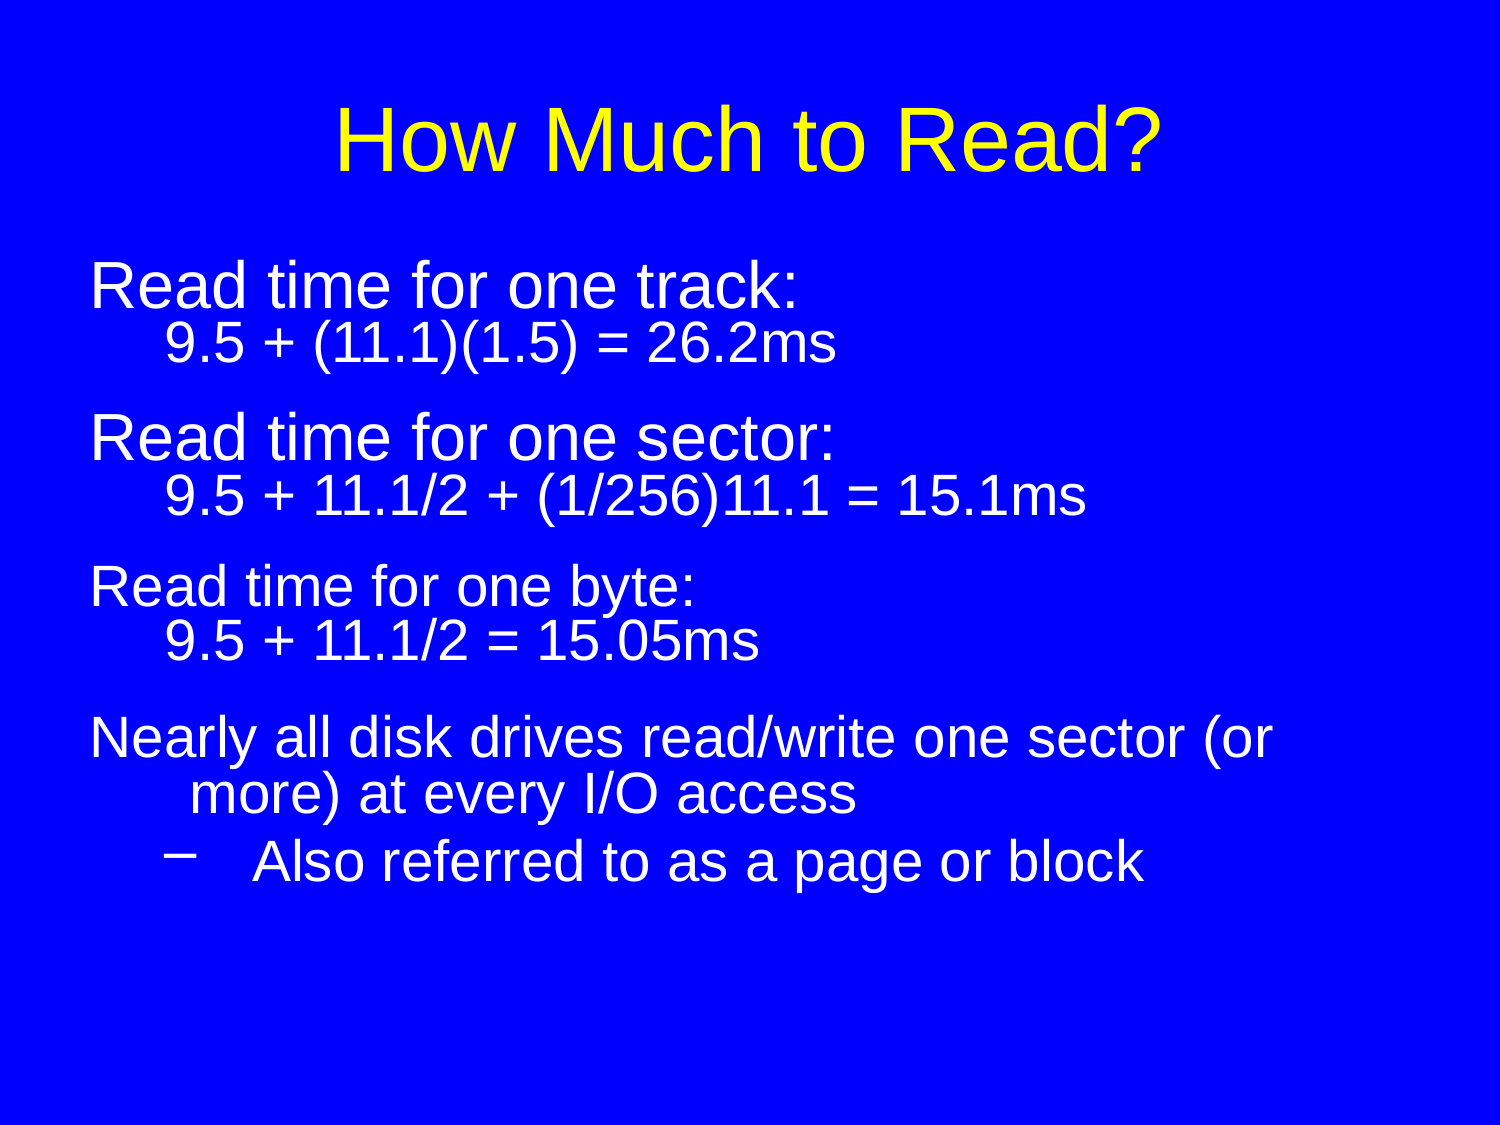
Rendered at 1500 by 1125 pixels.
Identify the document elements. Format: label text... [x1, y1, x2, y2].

title How Much to Read? [74, 59, 1425, 210]
list Read time for one track: 9.5 + (11.1)(1.5) = 26.2ms Read time for one sector: 9.5 + 11.1/2 + (1/256)11.1 = 15.1ms Read time for one byte: 9.5 + 11.1/2 = 15.05ms Nearly all disk drives read/write one sector (or more) at every I/O access Also referred to as a page or block [74, 262, 1425, 1012]
